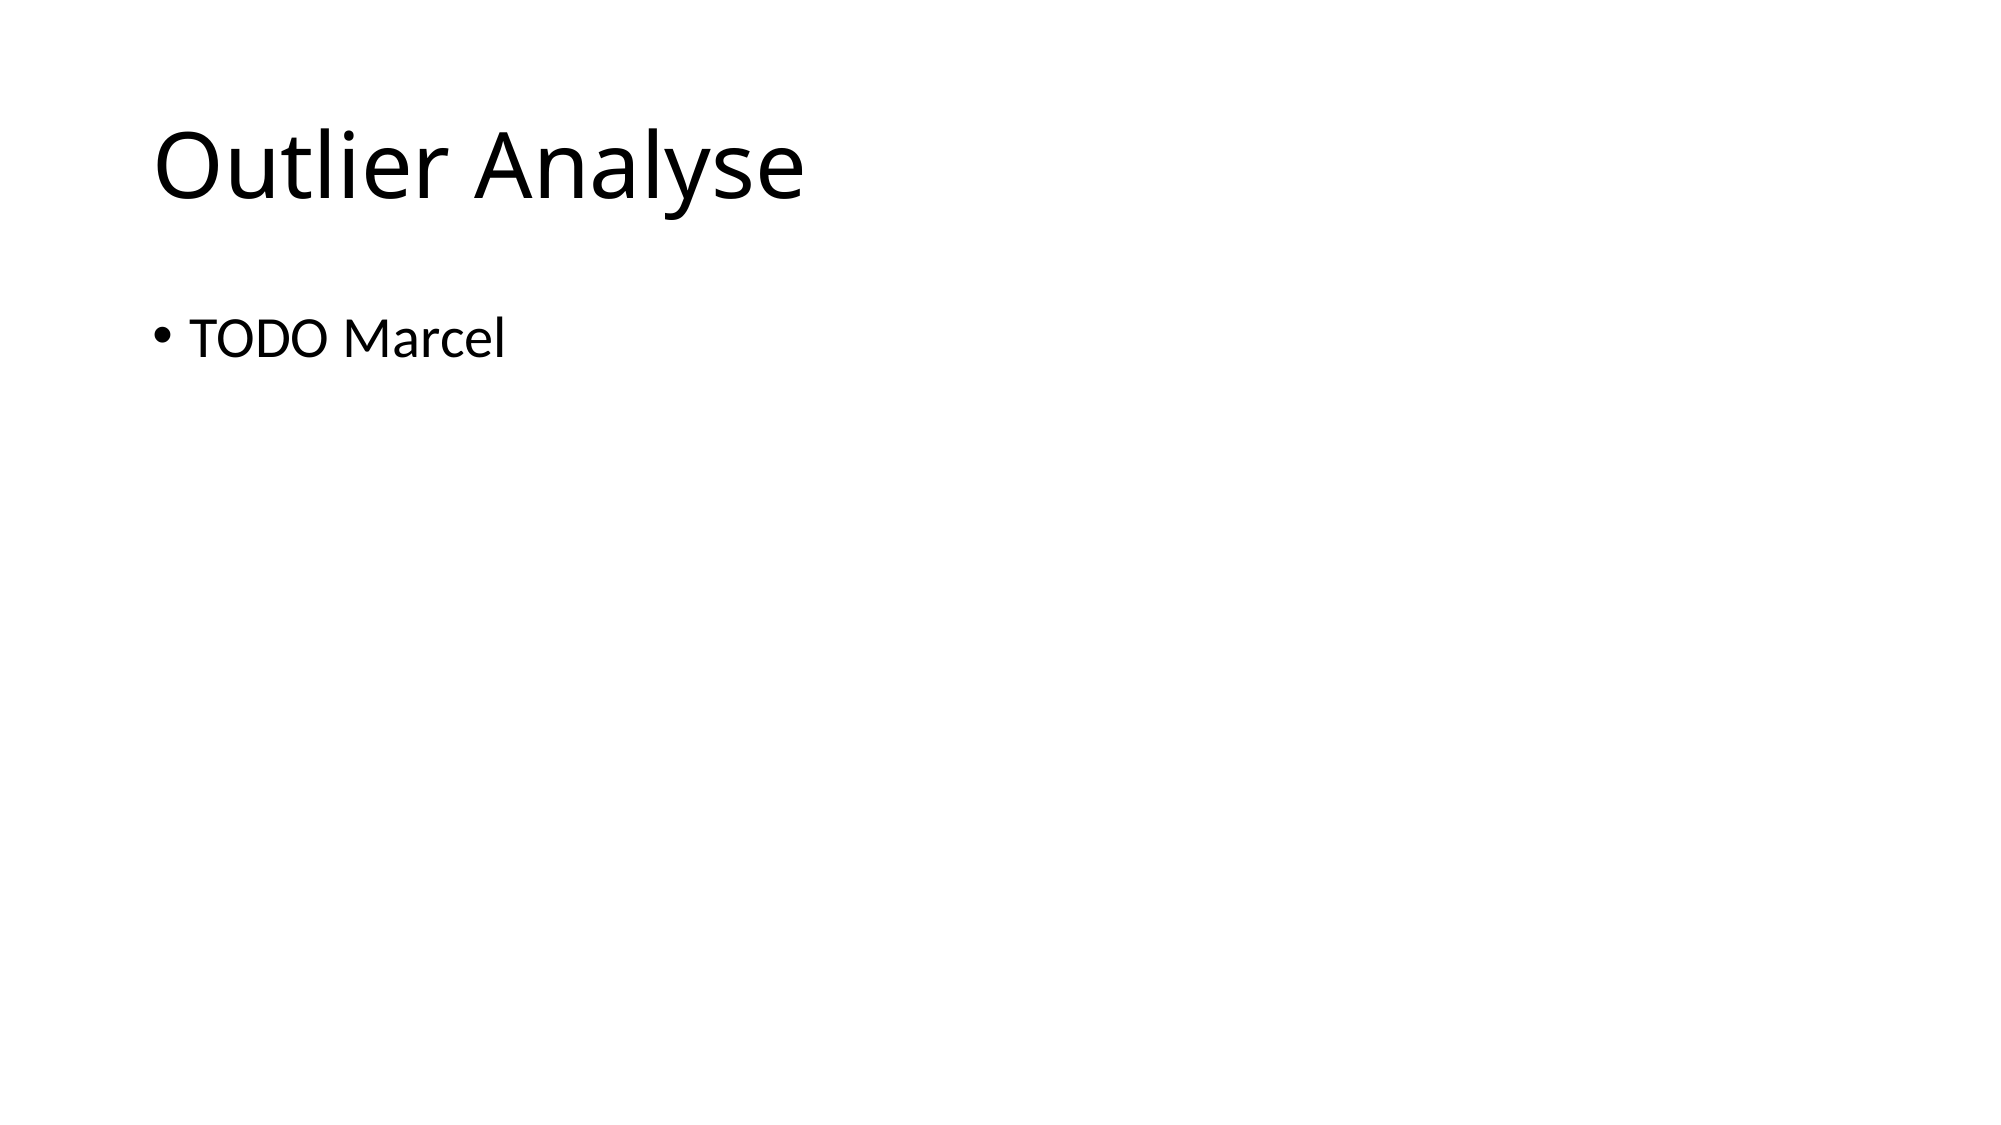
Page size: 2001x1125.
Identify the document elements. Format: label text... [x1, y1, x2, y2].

title Outlier Analyse [137, 59, 1863, 278]
list TODO Marcel [137, 299, 1863, 1014]
